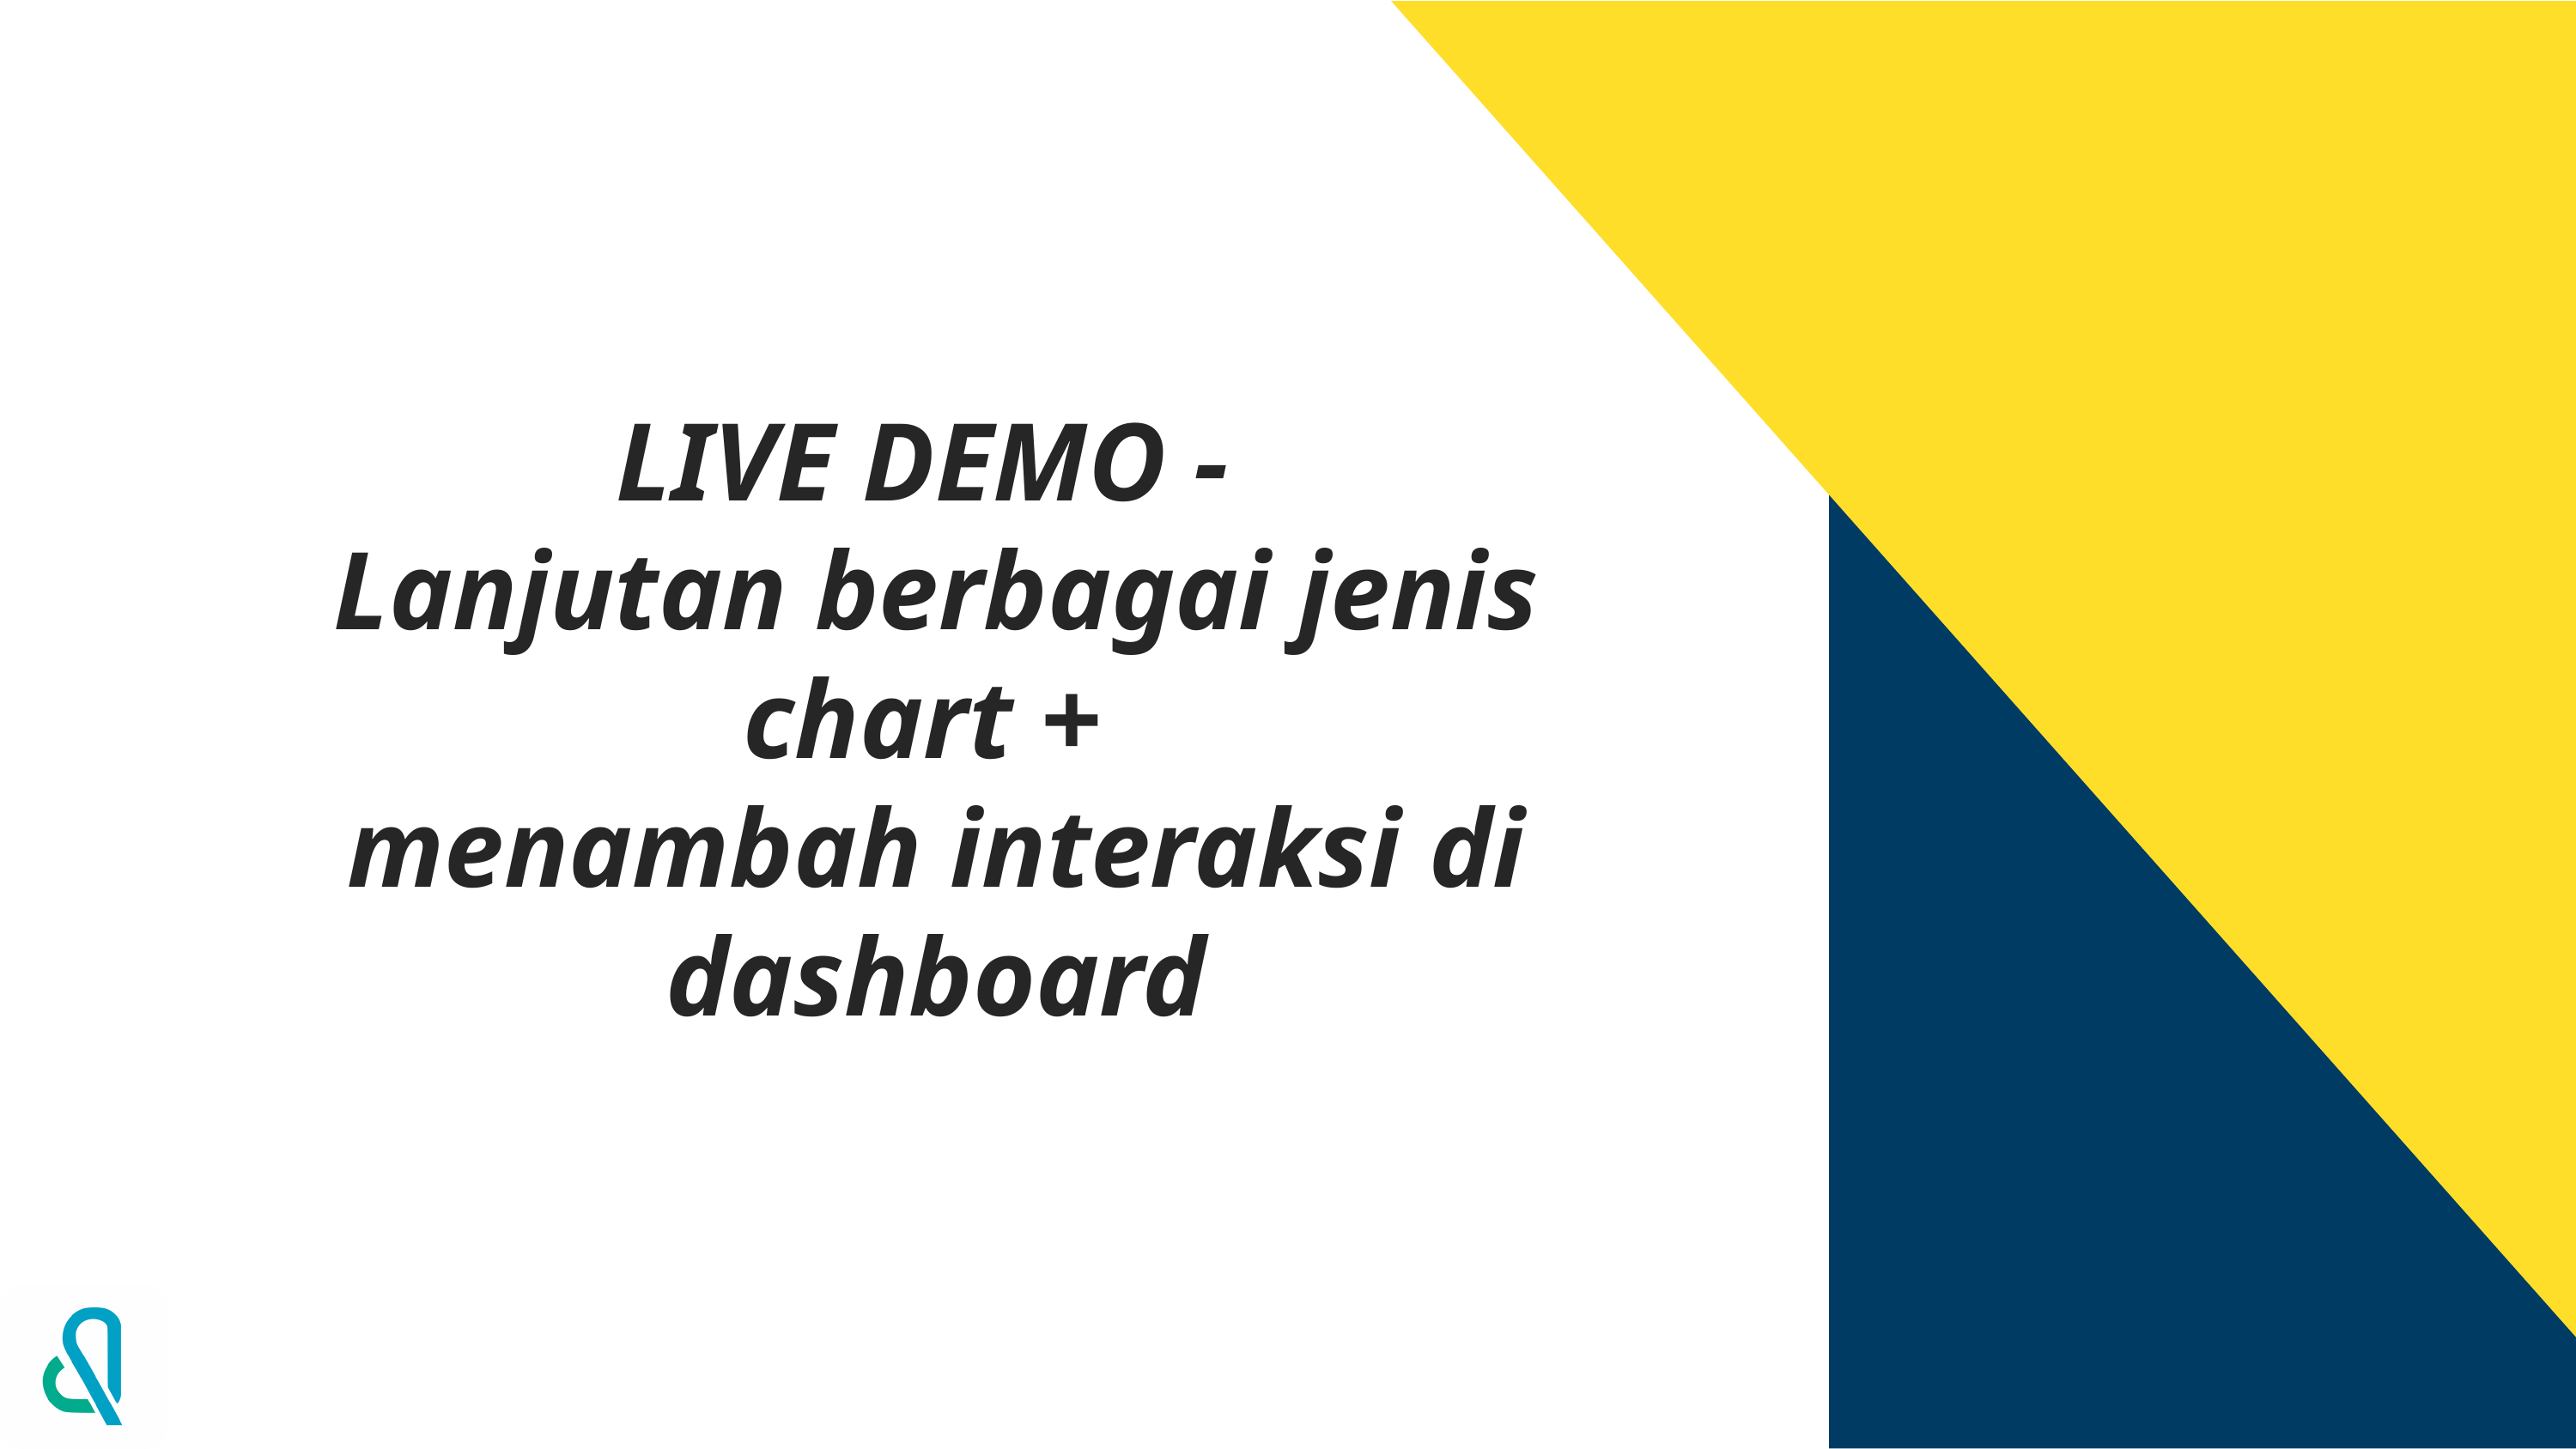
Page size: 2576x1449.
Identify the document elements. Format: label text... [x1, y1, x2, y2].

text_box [1391, 0, 2576, 1449]
text_box [0, 1284, 168, 1449]
title LIVE DEMO - Lanjutan berbagai jenis chart + menambah interaksi di dashboard [216, 391, 1385, 1038]
